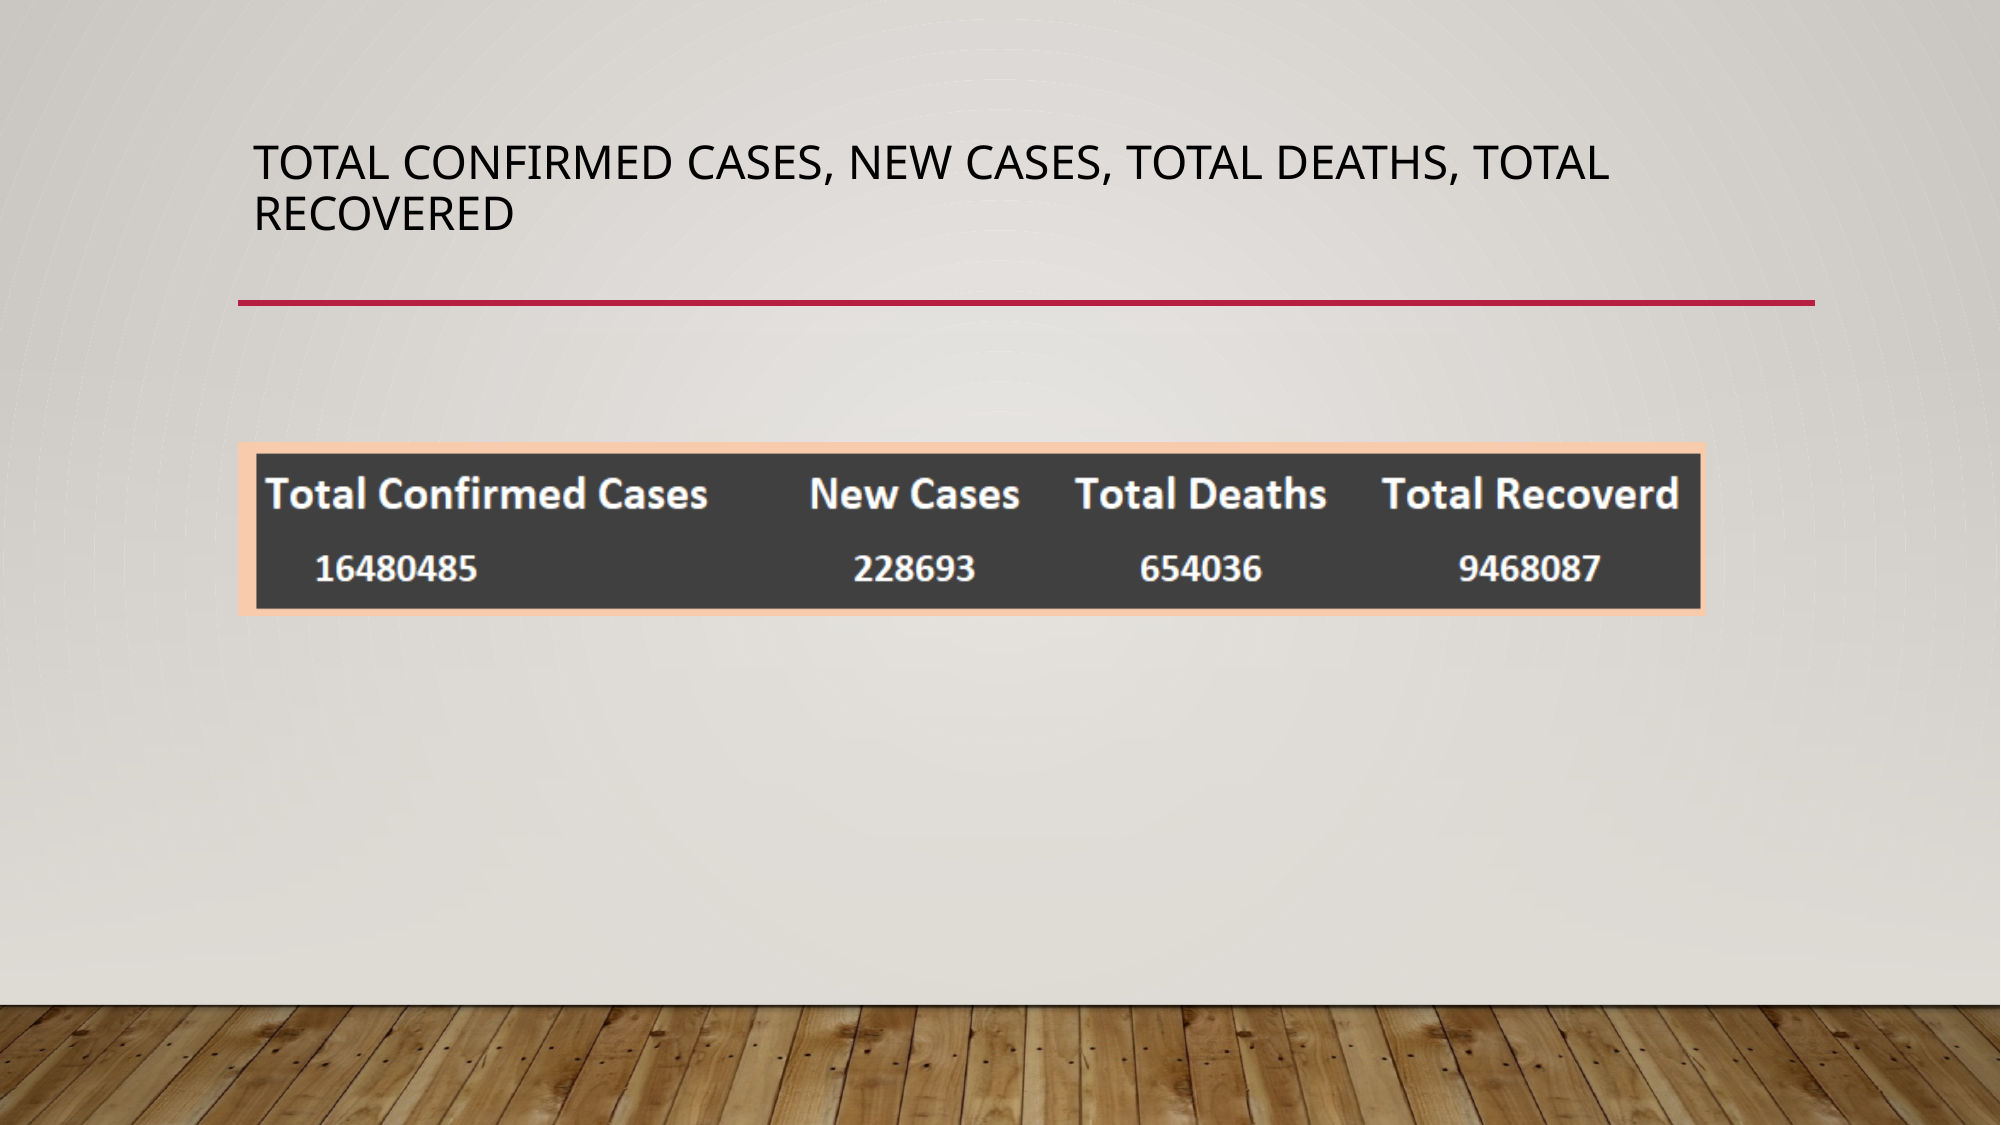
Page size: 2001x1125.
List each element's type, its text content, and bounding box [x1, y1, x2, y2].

title Total Confirmed Cases, New cases, Total deaths, Total Recovered [238, 131, 1814, 305]
picture [0, 1005, 2000, 1125]
picture [237, 442, 1706, 616]
